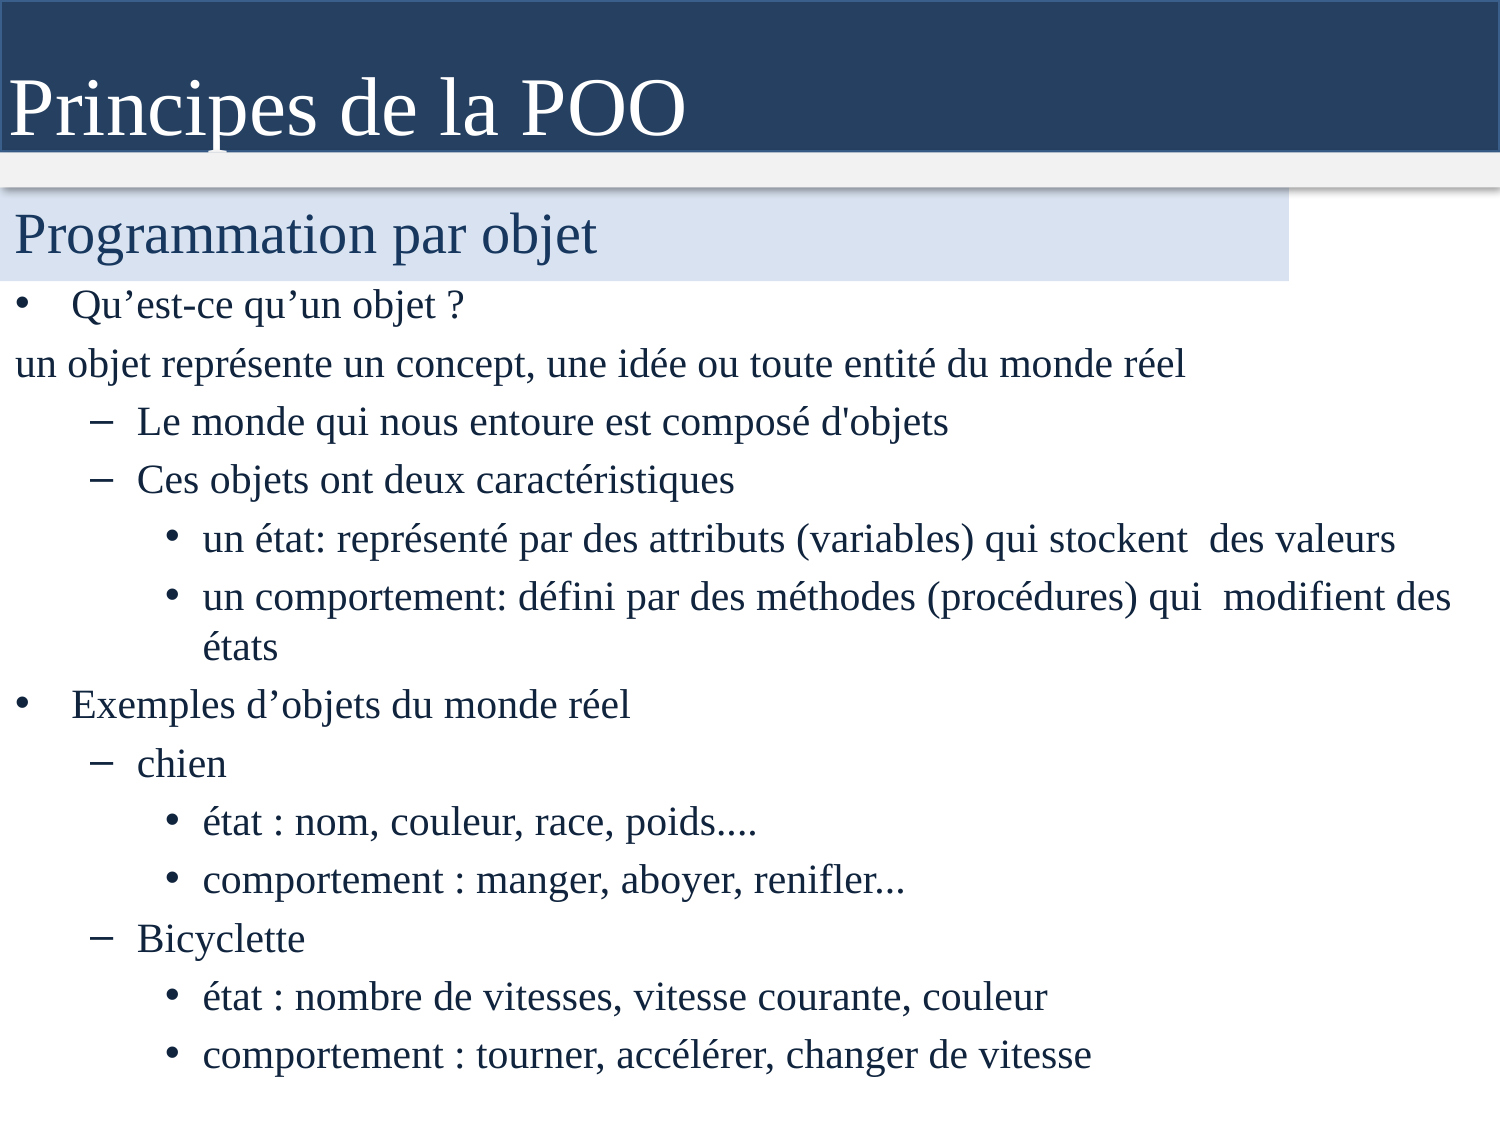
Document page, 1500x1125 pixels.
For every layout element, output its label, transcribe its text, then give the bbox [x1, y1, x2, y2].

text_box [1094, 201, 1291, 283]
text_box Principes de la POO [0, 44, 1088, 150]
list Qu’est-ce qu’un objet ? un objet représente un concept, une idée ou toute entité du monde réel Le monde qui nous entoure est composé d'objets Ces objets ont deux caractéristiques un état: représenté par des attributs (variables) qui stockent des valeurs un comportement: défini par des méthodes (procédures) qui modifient des états Exemples d’objets du monde réel chien état : nom, couleur, race, poids.... comportement : manger, aboyer, renifler... Bicyclette état : nombre de vitesses, vitesse courante, couleur comportement : tourner, accélérer, changer de vitesse [0, 269, 1500, 1094]
text_box [0, 0, 1500, 149]
text_box [0, 150, 1500, 190]
text_box Programmation par objet [0, 187, 1094, 304]
